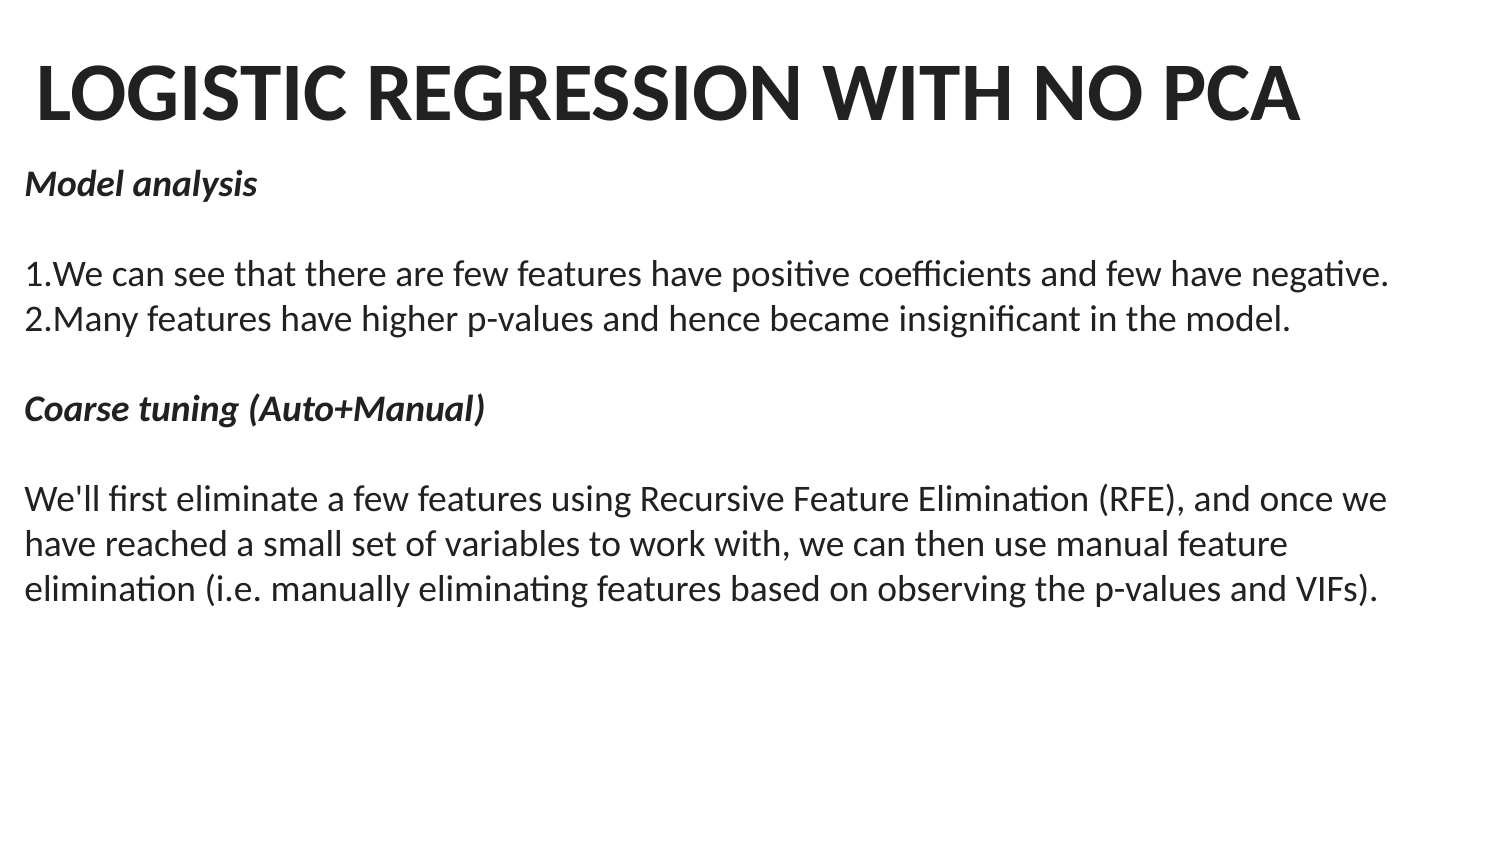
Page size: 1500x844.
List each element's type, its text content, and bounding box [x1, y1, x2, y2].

text_box LOGISTIC REGRESSION WITH NO PCA [21, 30, 1317, 145]
text_box Model analysis We can see that there are few features have positive coefficients and few have negative. Many features have higher p-values and hence became insignificant in the model. Coarse tuning (Auto+Manual) We'll first eliminate a few features using Recursive Feature Elimination (RFE), and once we have reached a small set of variables to work with, we can then use manual feature elimination (i.e. manually eliminating features based on observing the p-values and VIFs). [9, 151, 1460, 617]
